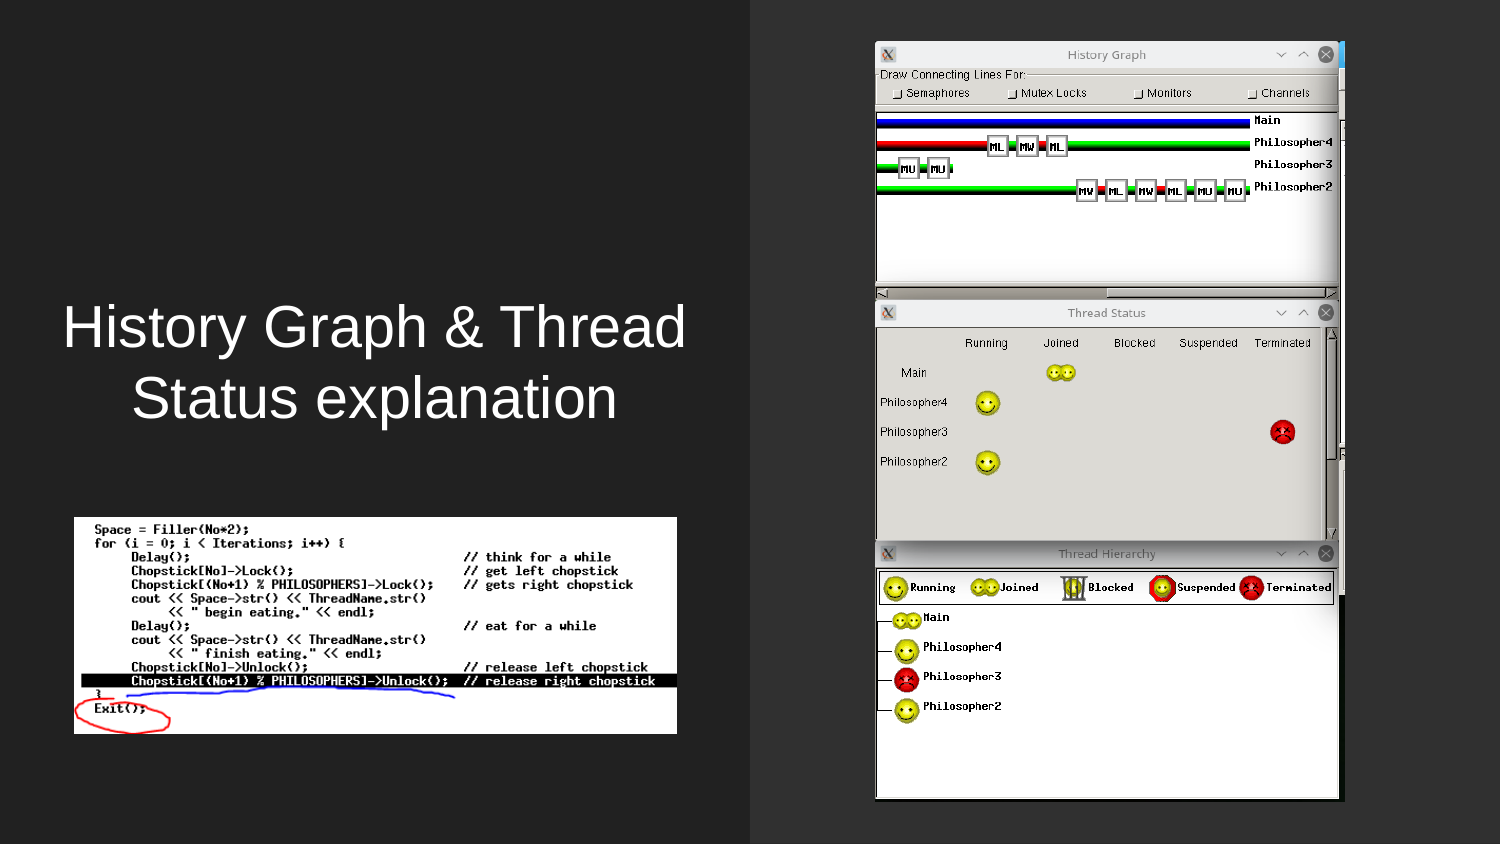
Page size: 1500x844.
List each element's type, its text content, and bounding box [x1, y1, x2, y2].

picture [875, 41, 1345, 802]
picture [73, 517, 677, 734]
title History Graph & Thread Status explanation [43, 202, 708, 446]
